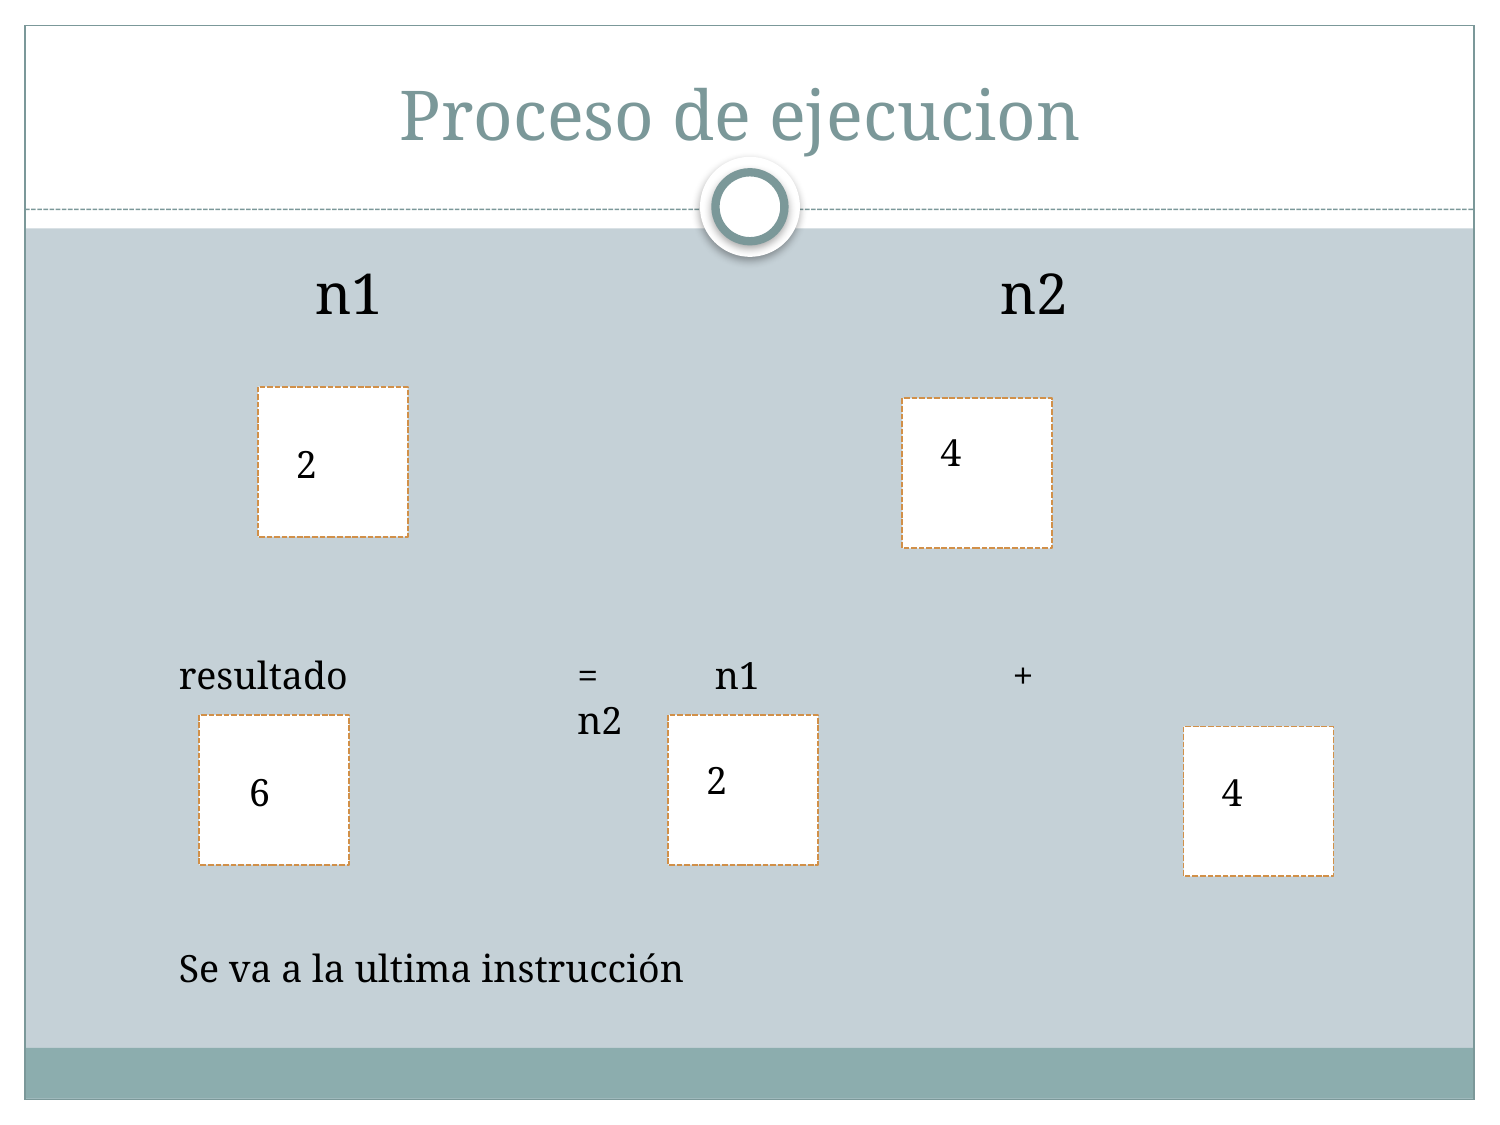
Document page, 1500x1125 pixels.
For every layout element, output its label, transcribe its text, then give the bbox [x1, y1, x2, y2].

text_box [1183, 726, 1334, 877]
text_box 4 [1206, 761, 1313, 822]
text_box Se va a la ultima instrucción [163, 937, 1184, 998]
text_box 4 [925, 421, 1032, 482]
list n1 n2 [49, 250, 1445, 1001]
text_box = n1 + n2 [562, 644, 1336, 750]
text_box 2 [281, 433, 375, 494]
text_box [901, 397, 1053, 549]
text_box [667, 714, 819, 866]
text_box resultado [164, 644, 469, 705]
text_box 2 [691, 749, 809, 810]
title Proceso de ejecucion [49, 37, 1450, 162]
text_box [198, 714, 350, 866]
text_box 6 [234, 761, 340, 822]
text_box [257, 386, 409, 538]
